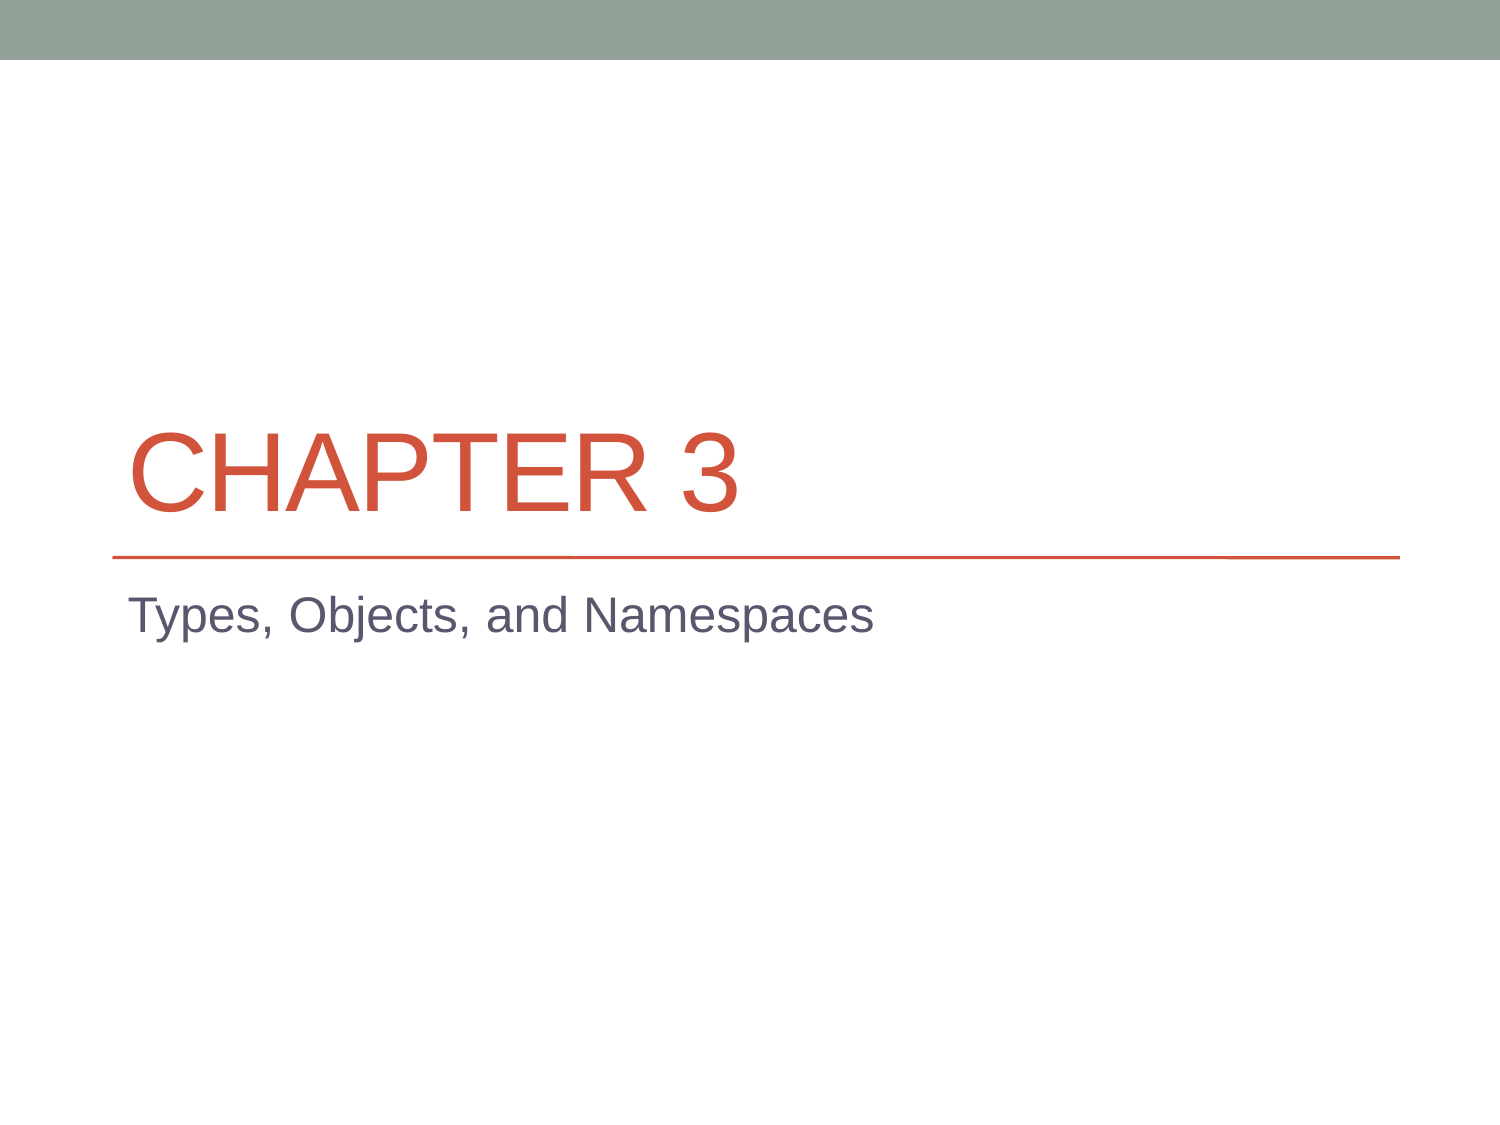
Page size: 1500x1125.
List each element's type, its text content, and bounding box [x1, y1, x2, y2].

subtitle Types, Objects, and Namespaces [112, 575, 1163, 863]
title Chapter 3 [112, 224, 1400, 542]
